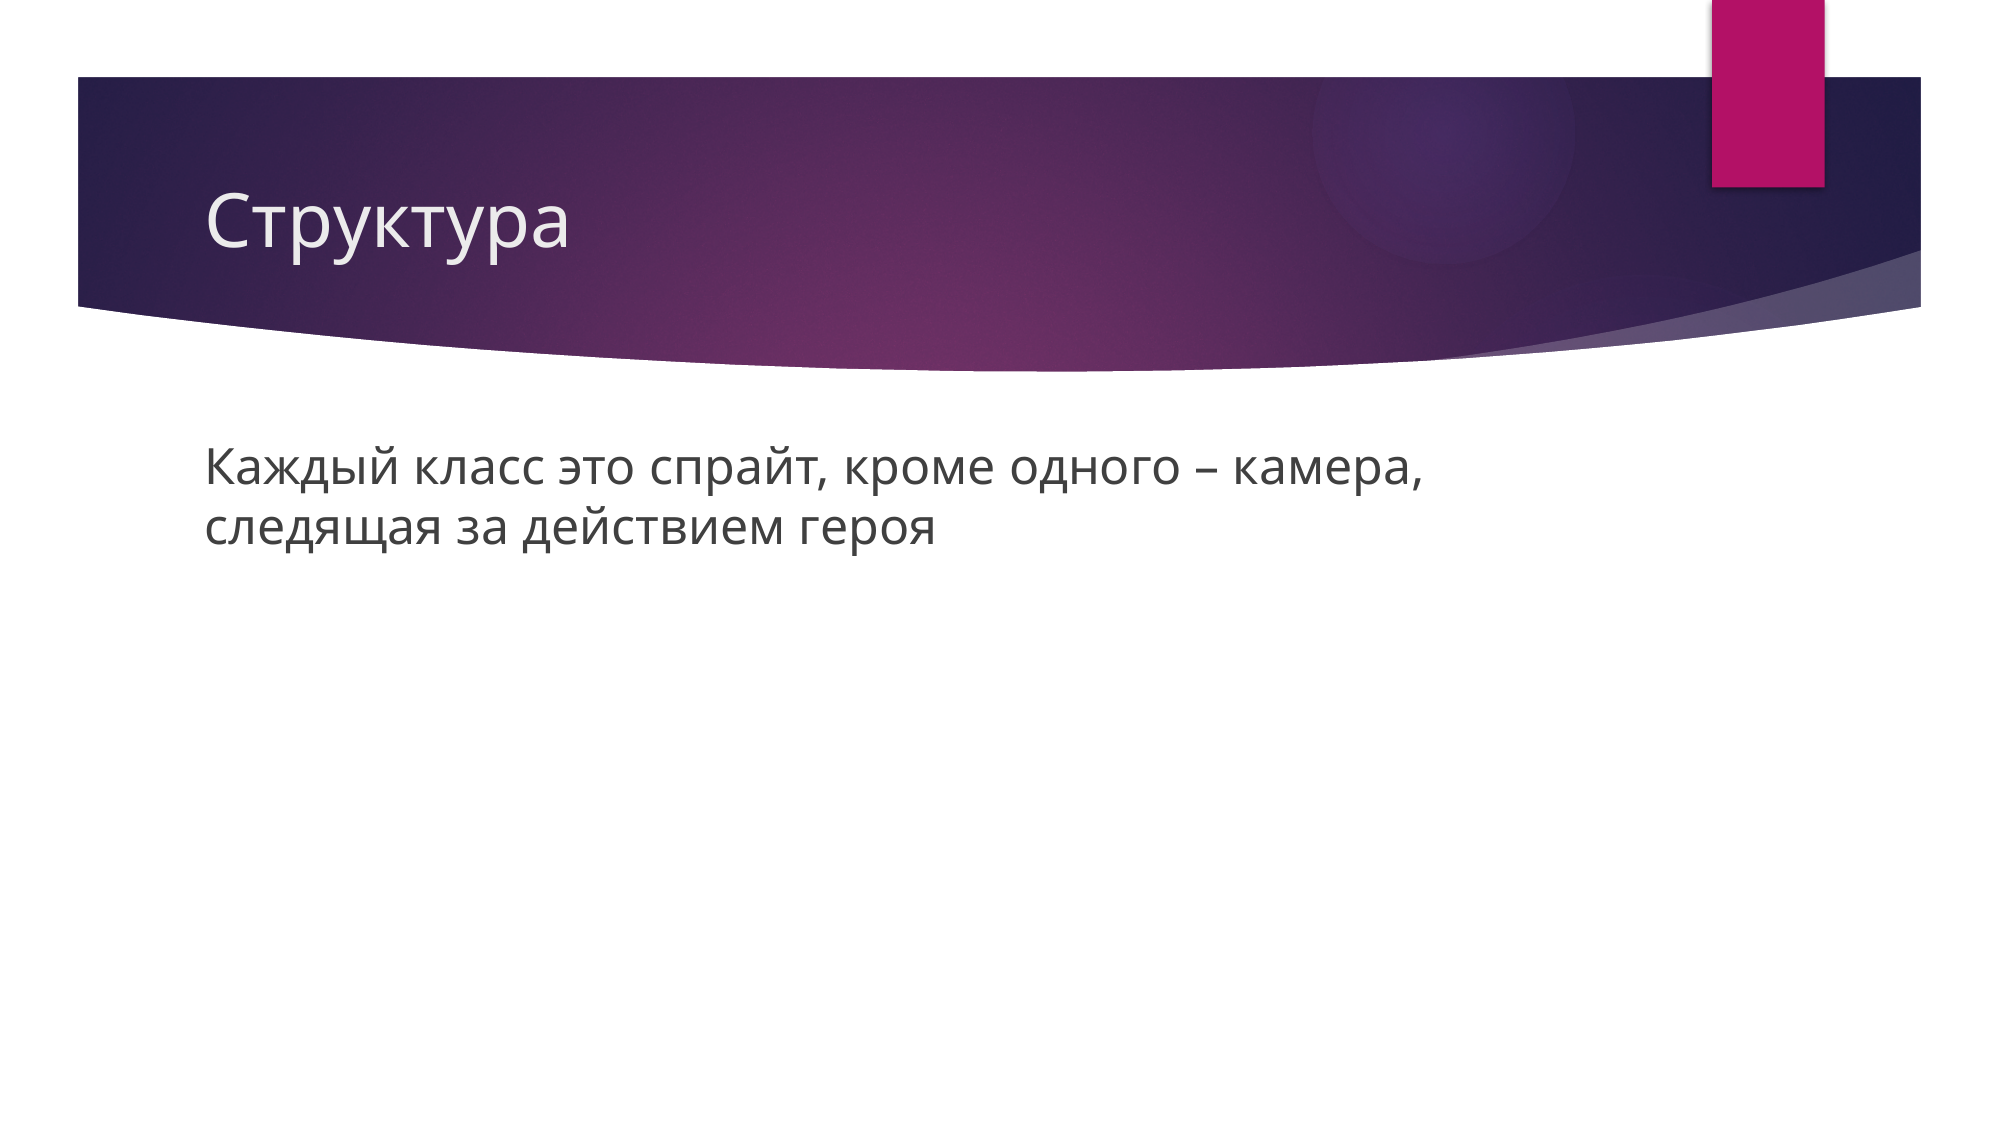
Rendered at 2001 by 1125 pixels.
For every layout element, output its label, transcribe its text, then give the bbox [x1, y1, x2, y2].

title Структура [189, 159, 1627, 276]
list Каждый класс это спрайт, кроме одного – камера, следящая за действием героя [189, 427, 1638, 988]
